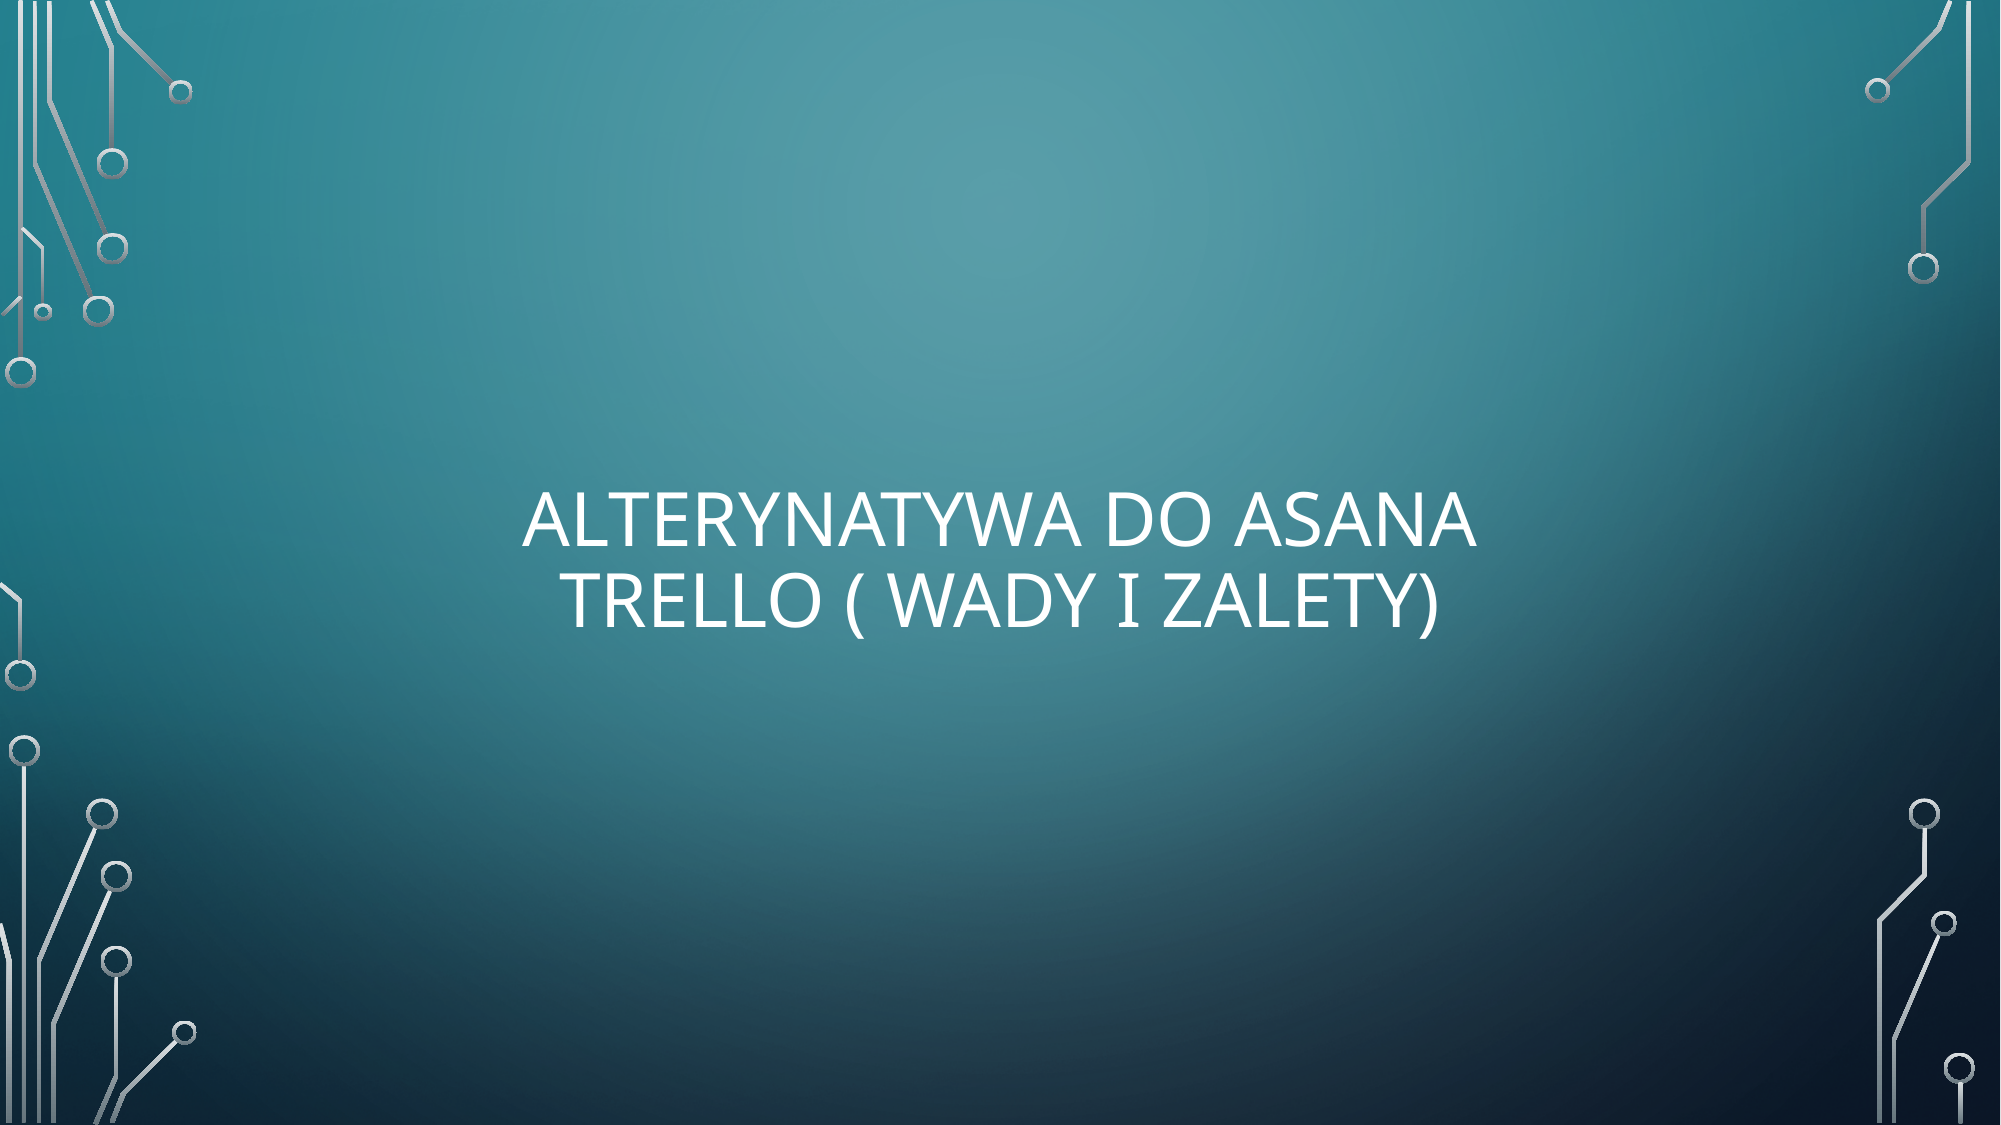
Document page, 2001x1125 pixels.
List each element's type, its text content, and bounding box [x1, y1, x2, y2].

title alterynatywa do Asana Trello ( Wady i zalety) [187, 441, 1813, 684]
